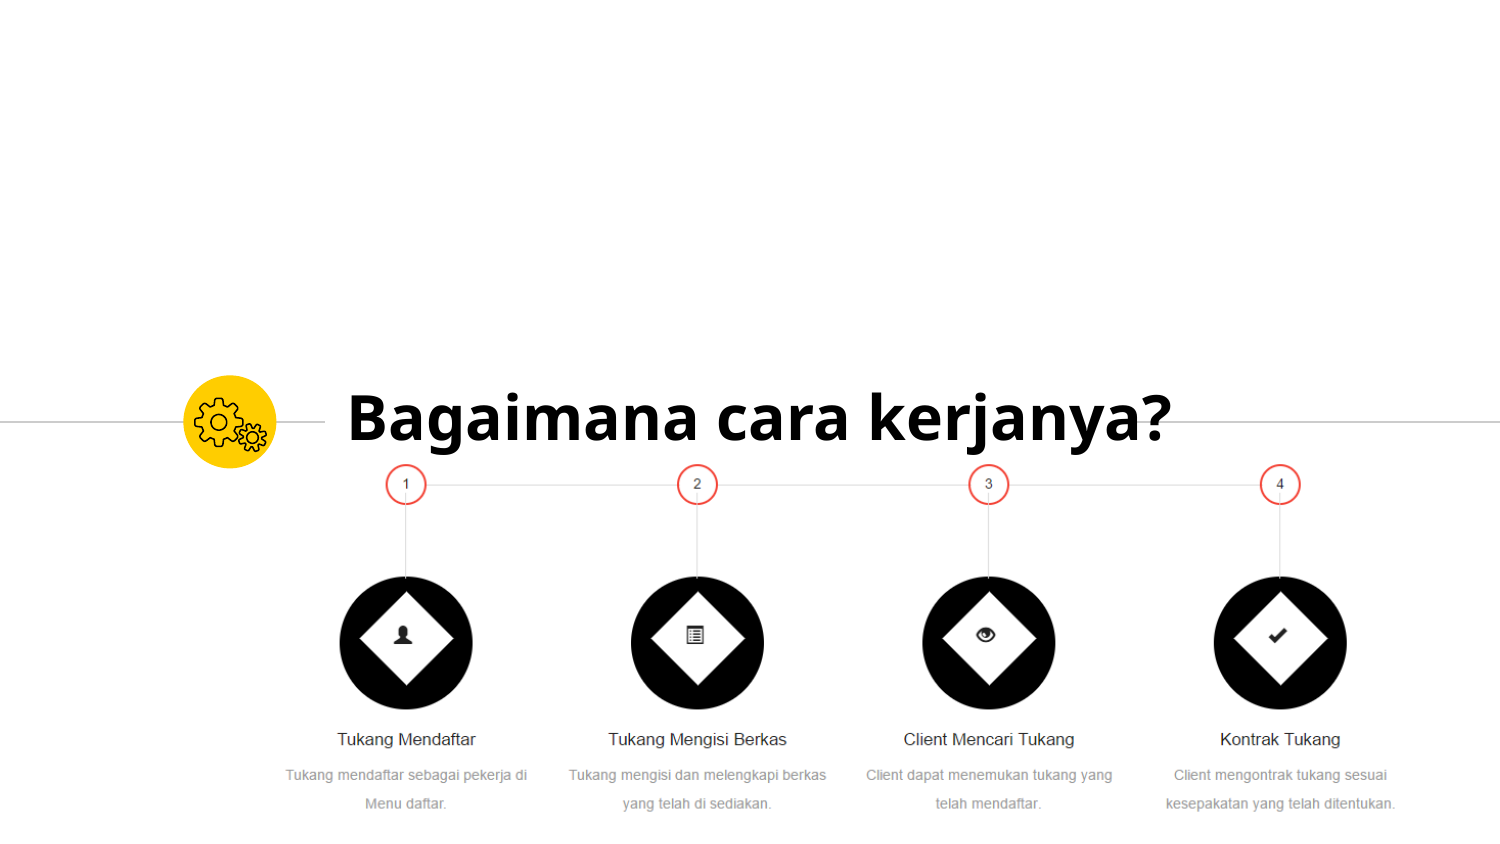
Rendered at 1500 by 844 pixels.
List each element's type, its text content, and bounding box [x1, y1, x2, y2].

title Bagaimana cara kerjanya? [331, 277, 1211, 455]
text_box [194, 397, 267, 452]
picture [265, 457, 1403, 829]
